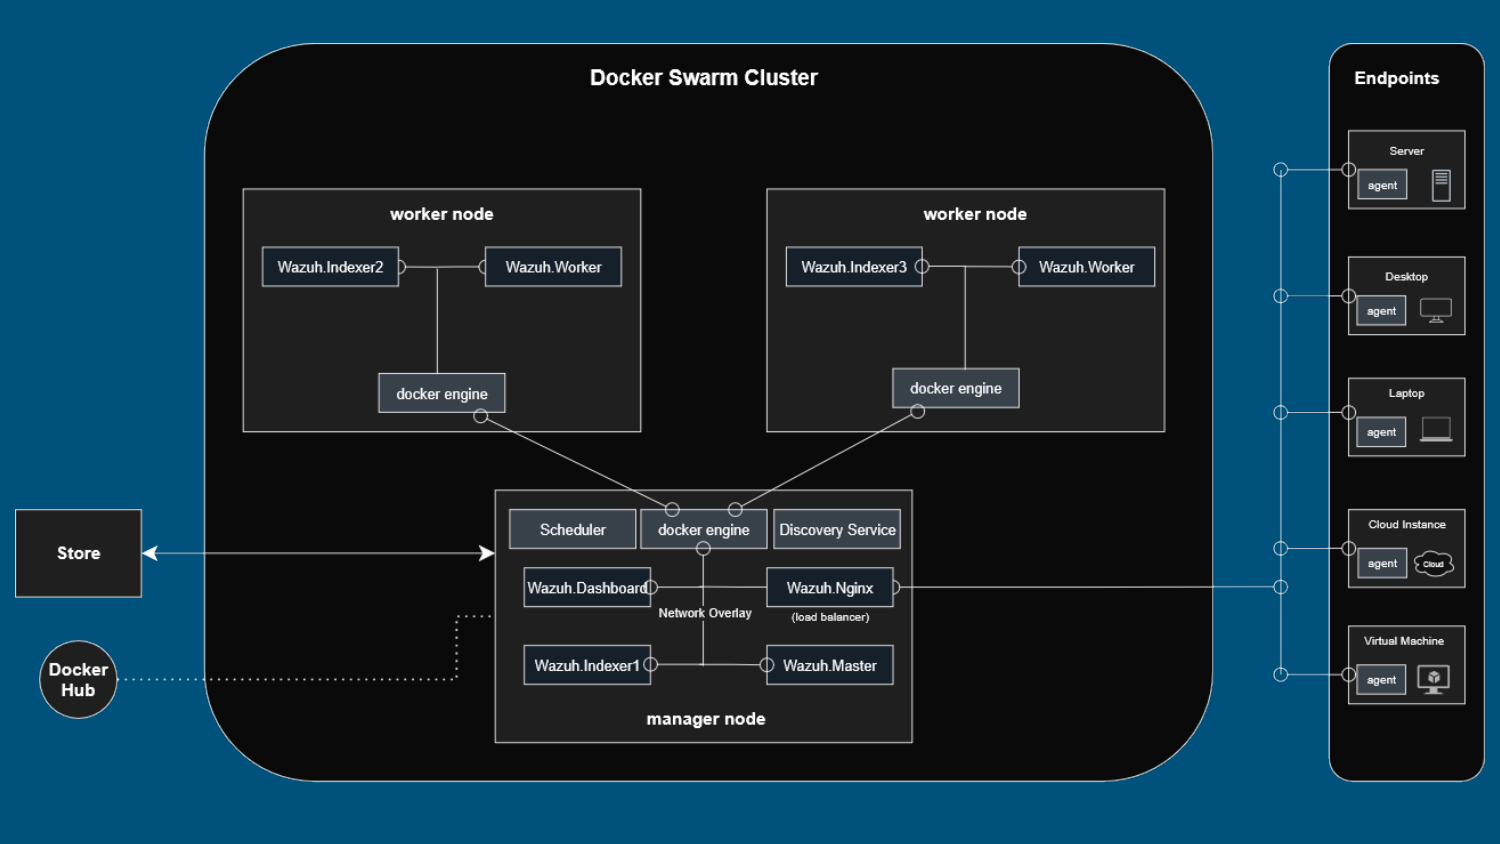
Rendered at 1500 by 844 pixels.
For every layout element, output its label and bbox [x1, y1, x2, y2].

picture [1287, 44, 1484, 782]
picture [40, 641, 119, 718]
picture [16, 44, 1274, 782]
picture [1277, 171, 1284, 674]
